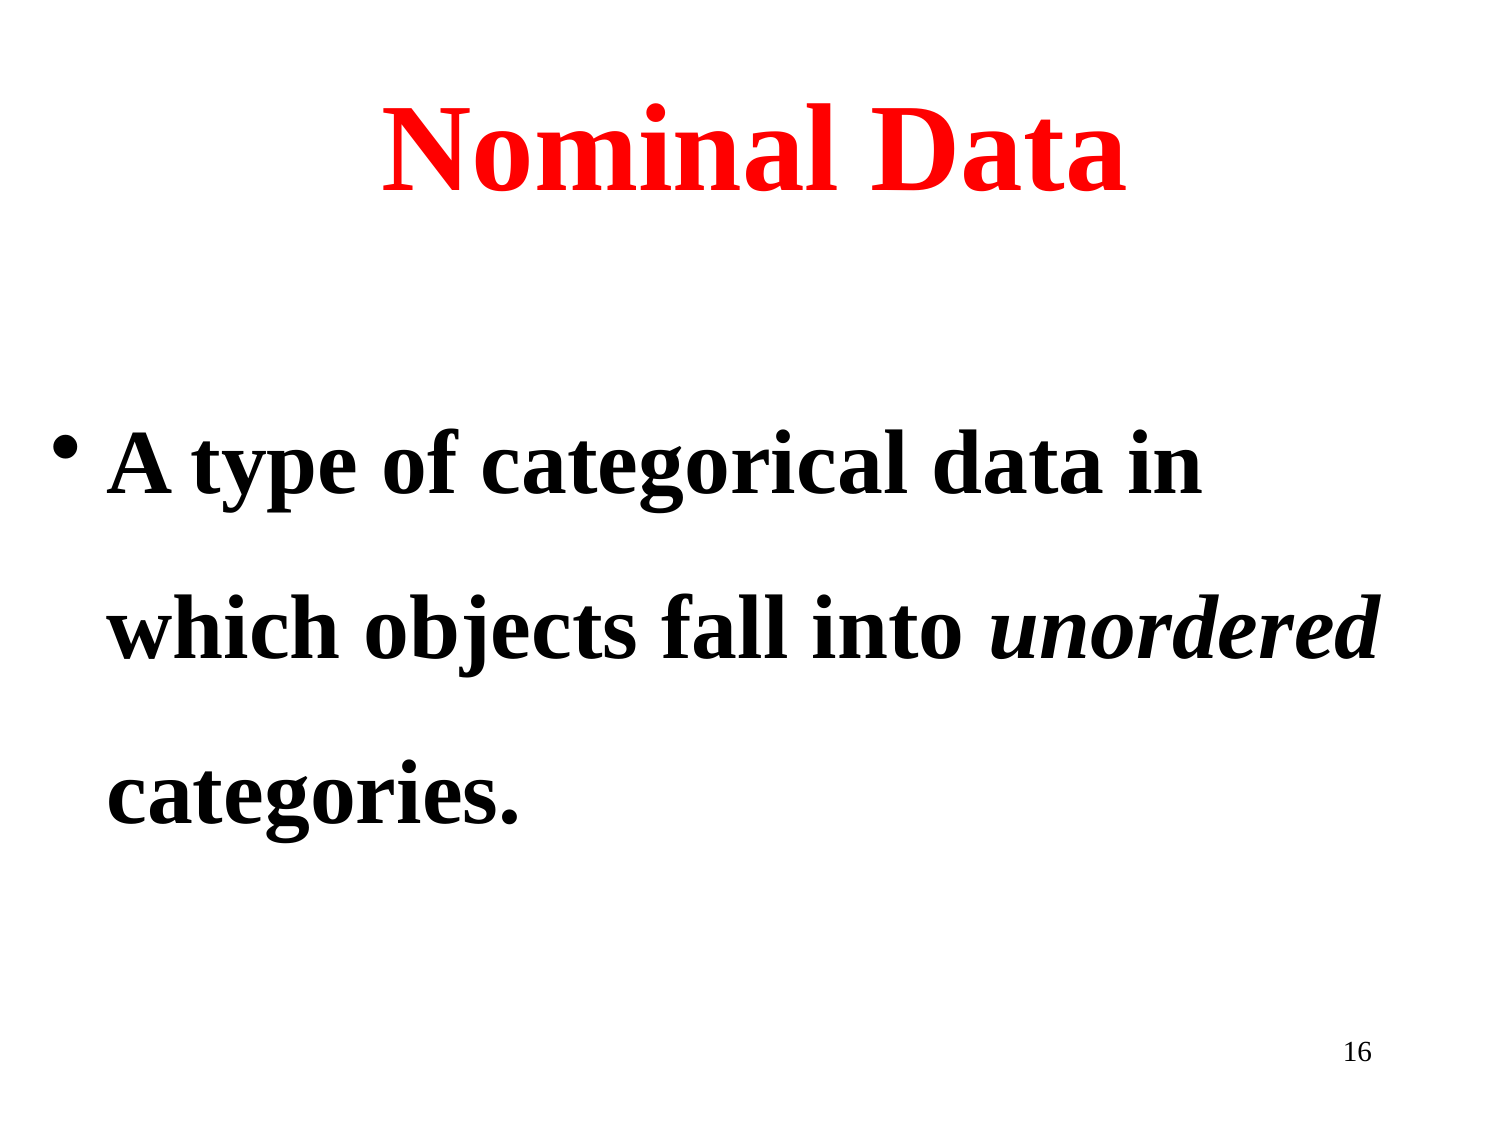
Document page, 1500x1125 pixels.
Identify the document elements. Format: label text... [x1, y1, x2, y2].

slide_number 16 [1074, 1024, 1388, 1101]
list A type of categorical data in which objects fall into unordered categories. [34, 339, 1454, 938]
title Nominal Data [116, 46, 1393, 235]
